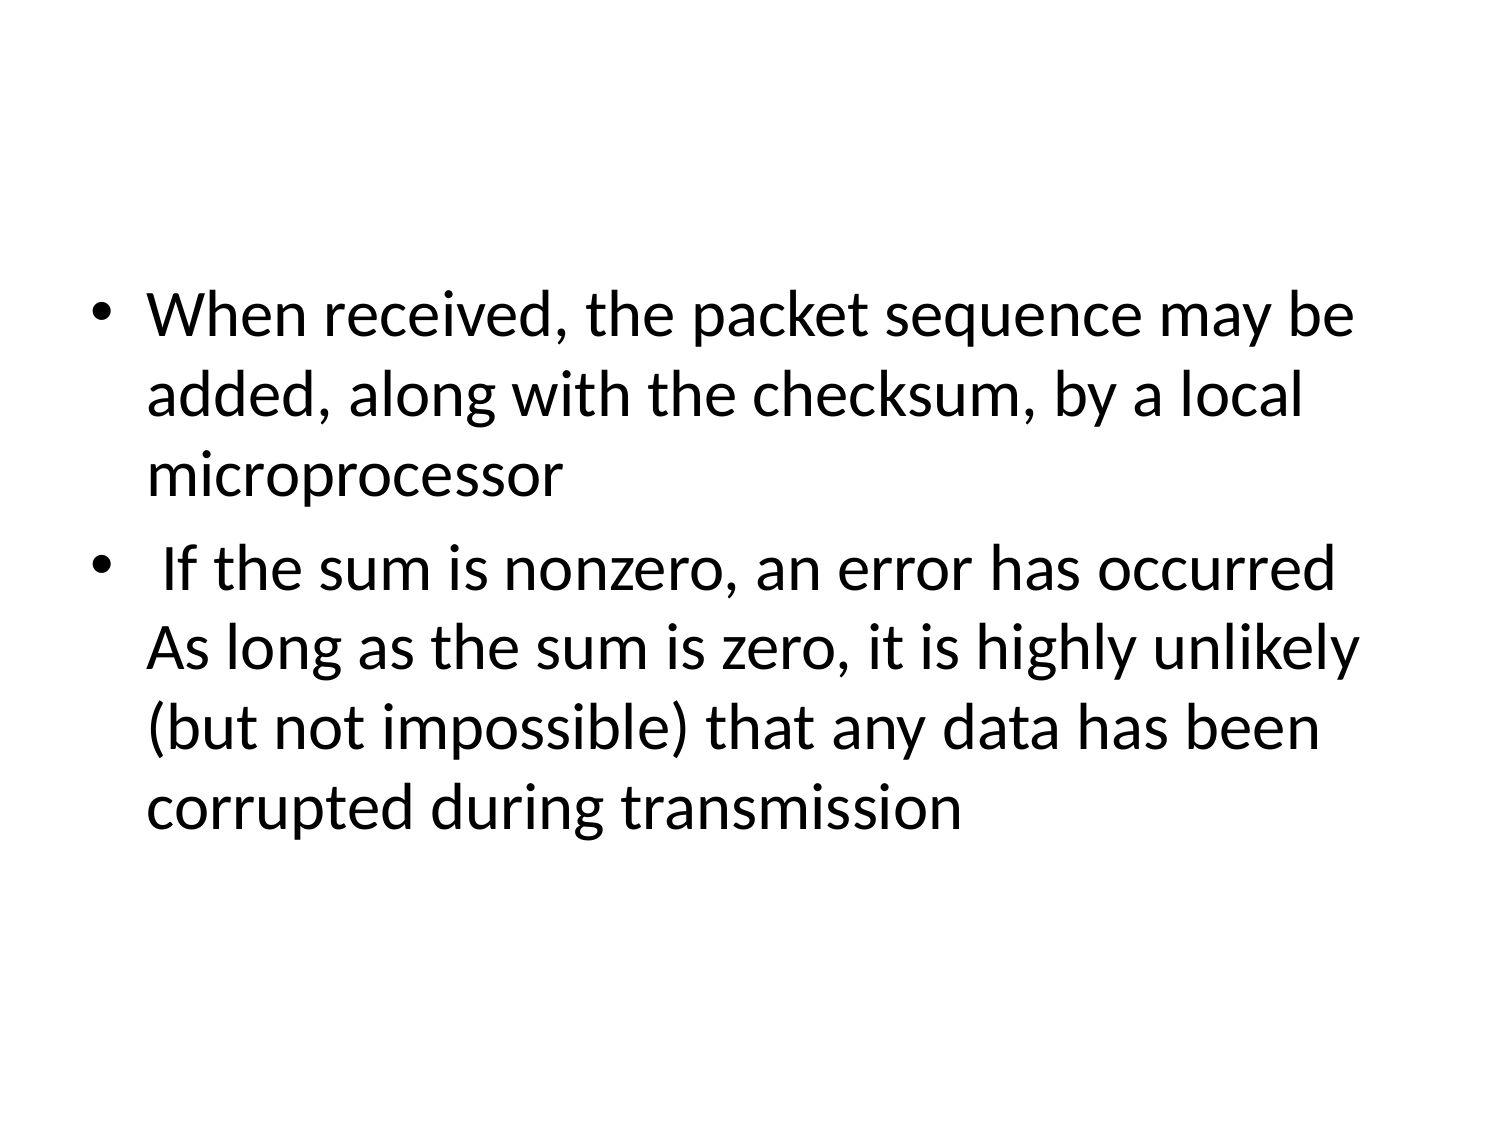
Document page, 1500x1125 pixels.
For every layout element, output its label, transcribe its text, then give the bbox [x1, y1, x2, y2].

list When received, the packet sequence may be added, along with the checksum, by a local microprocessor If the sum is nonzero, an error has occurred As long as the sum is zero, it is highly unlikely (but not impossible) that any data has been corrupted during transmission [75, 262, 1425, 1005]
